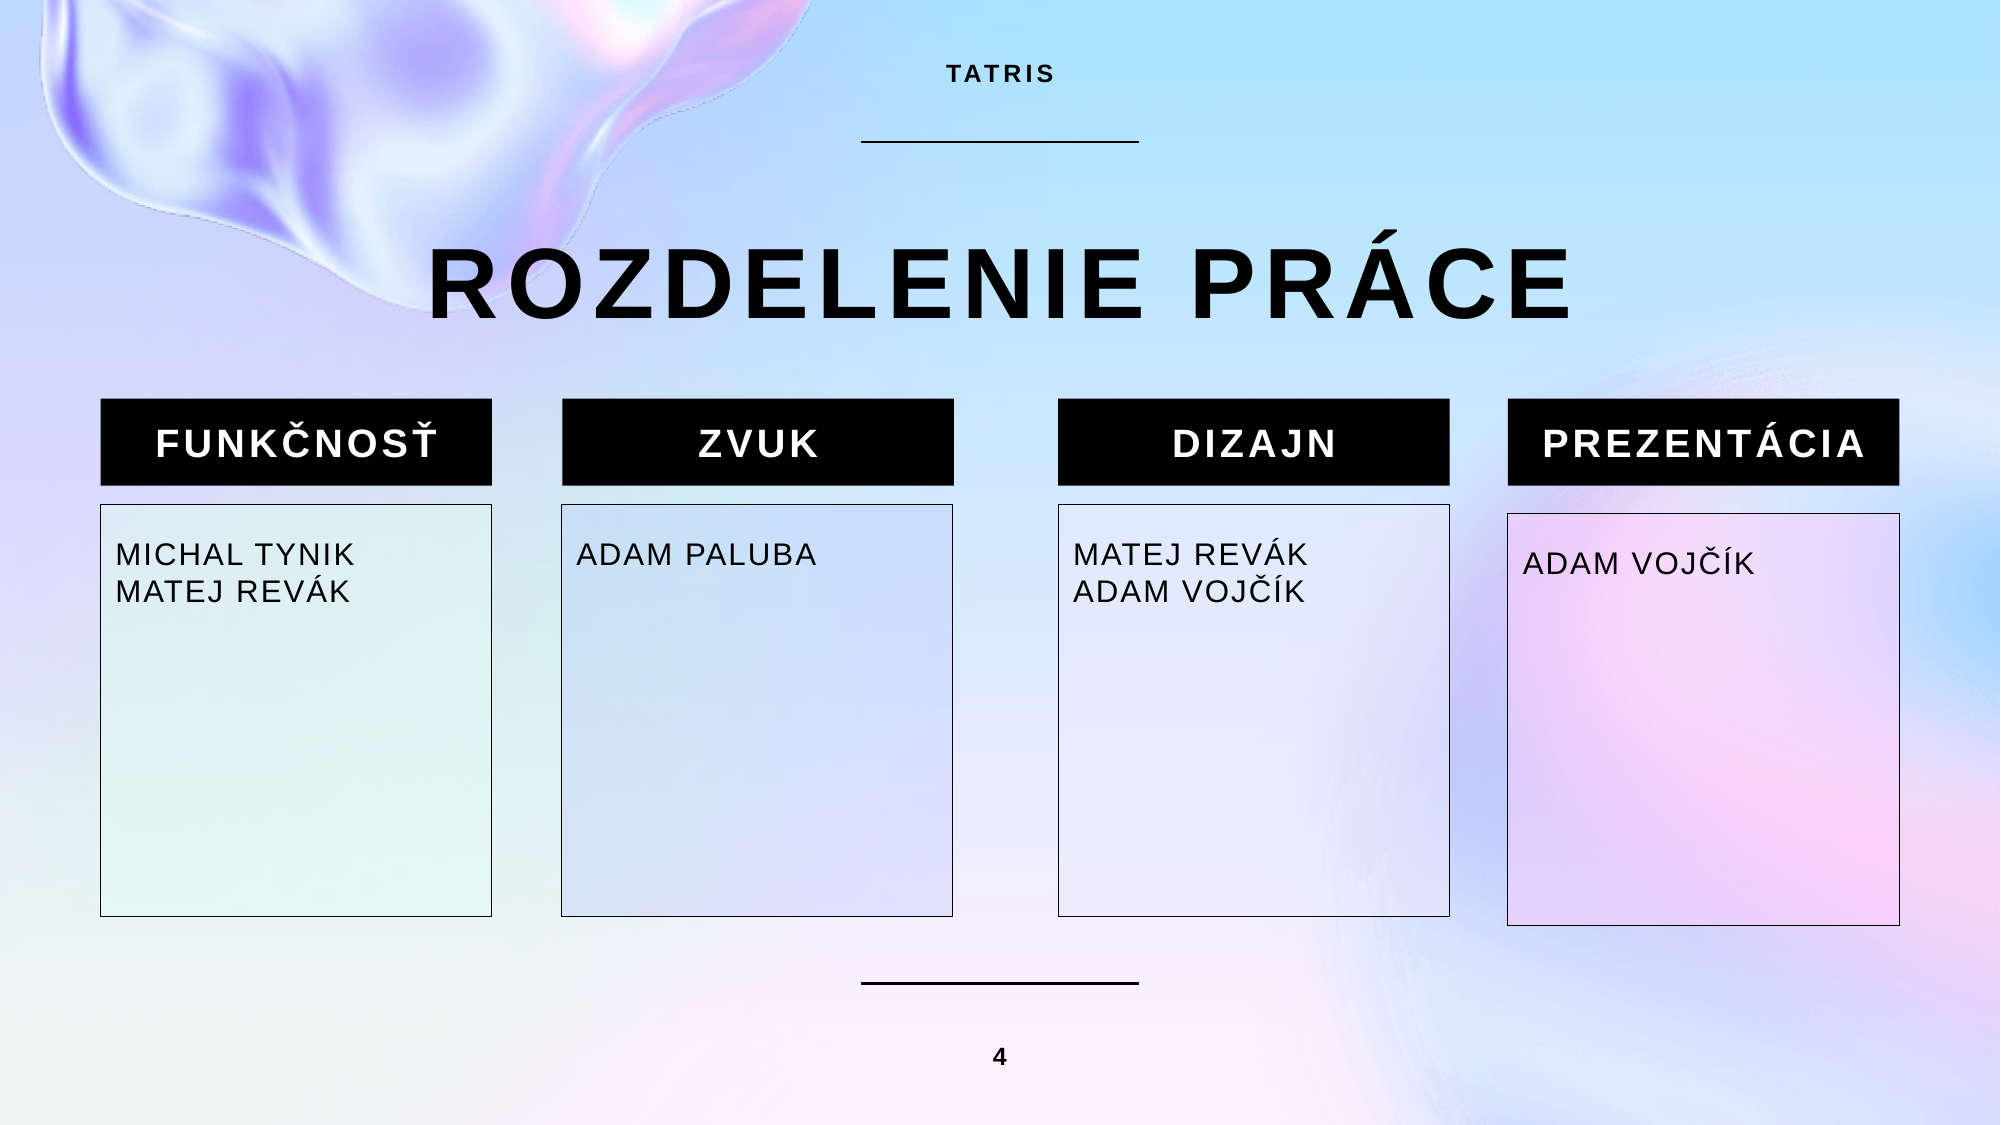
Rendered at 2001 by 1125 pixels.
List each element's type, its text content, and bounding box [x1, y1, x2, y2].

slide_number 4 [662, 985, 1338, 1125]
list PREZENTáCIA [1507, 398, 1900, 486]
footer TATRIS [662, 1, 1338, 143]
title ROZDELENIE PRÁCE [100, 142, 1901, 401]
list ADAM PALUBA [561, 504, 953, 917]
list ADAM VOJČÍK [1507, 513, 1900, 926]
list DIZAJN [1058, 398, 1450, 486]
list MICHAL TYNIK MATEJ REVÁK [100, 504, 492, 917]
list ZVUK [562, 398, 954, 486]
picture [0, 0, 2000, 1125]
list MATEJ REVÁK ADAM VOJČÍK [1058, 504, 1450, 917]
list FUNKčNOSť [100, 398, 492, 486]
